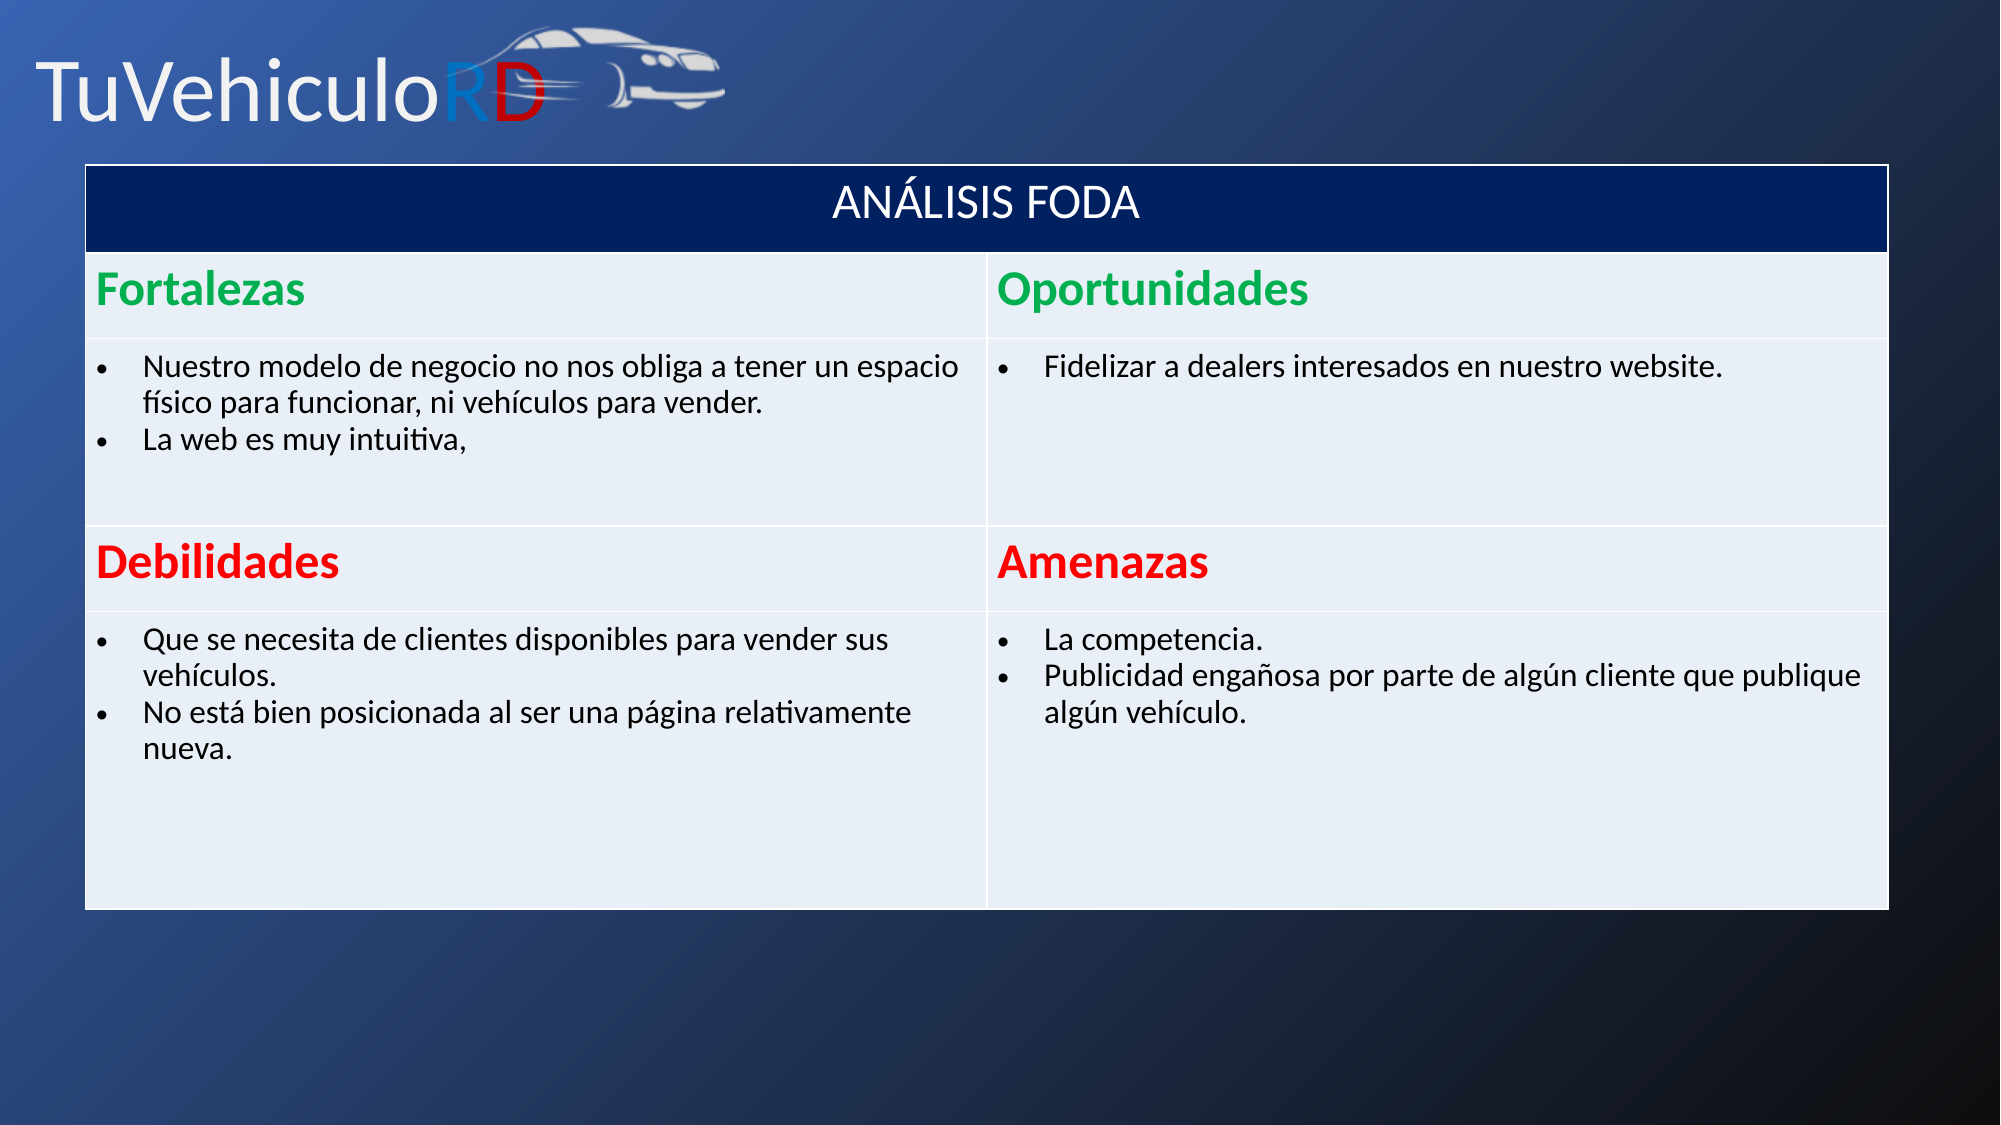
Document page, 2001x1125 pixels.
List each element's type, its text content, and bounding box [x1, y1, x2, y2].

table_cell Debilidades [86, 527, 986, 611]
table_cell Oportunidades [988, 254, 1887, 338]
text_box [0, 0, 725, 137]
table_cell Fortalezas [86, 254, 986, 338]
table_cell Nuestro modelo de negocio no nos obliga a tener un espacio físico para funcionar, ni vehículos para vender. La web es muy intuitiva, [86, 339, 986, 525]
table_header ANÁLISIS FODA [86, 166, 1887, 252]
table_cell Que se necesita de clientes disponibles para vender sus vehículos. No está bien posicionada al ser una página relativamente nueva. [86, 612, 986, 908]
table_cell Amenazas [988, 527, 1887, 611]
table_cell Fidelizar a dealers interesados en nuestro website. [988, 339, 1887, 525]
table_cell La competencia. Publicidad engañosa por parte de algún cliente que publique algún vehículo. [988, 612, 1887, 908]
